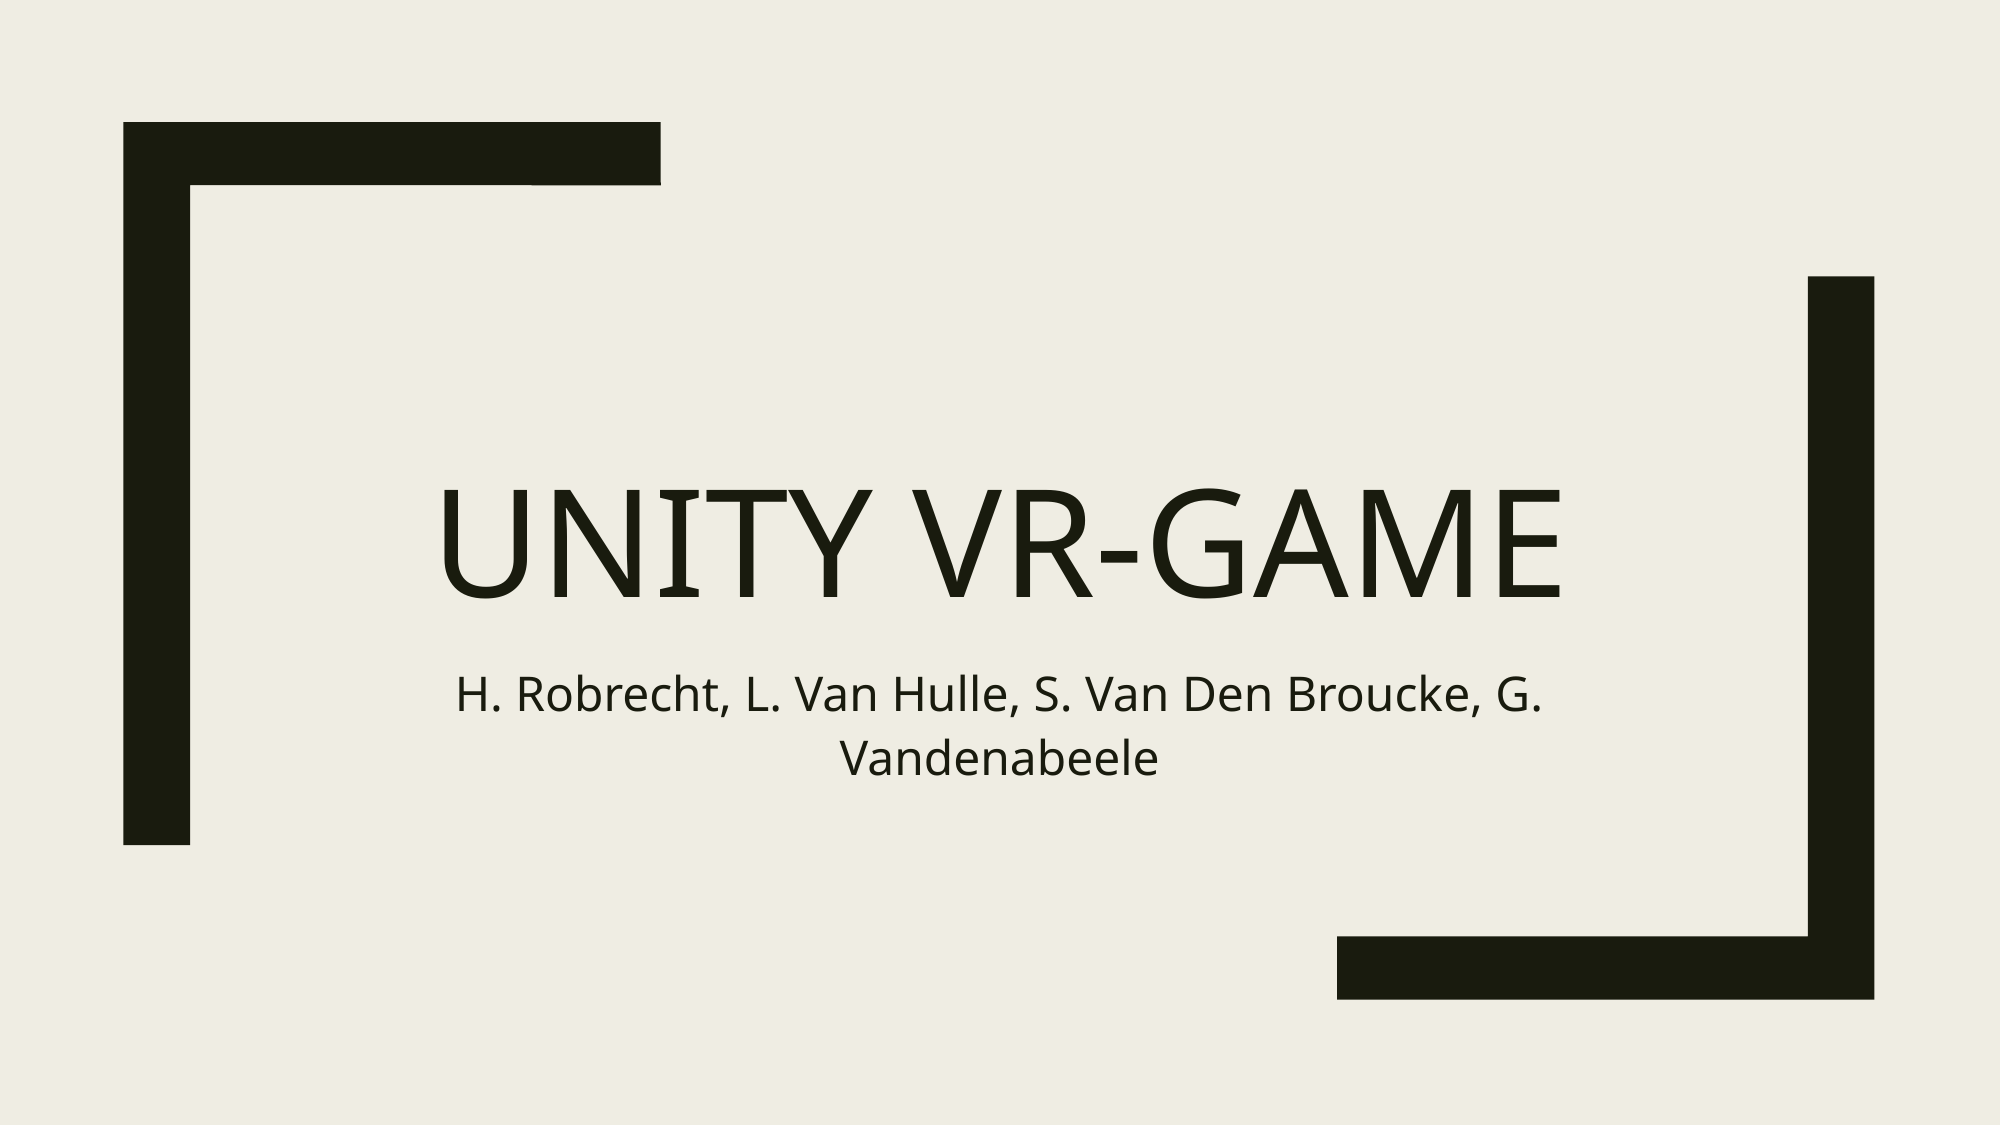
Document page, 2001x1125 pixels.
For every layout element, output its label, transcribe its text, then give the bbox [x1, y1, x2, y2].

subtitle H. Robrecht, L. Van Hulle, S. Van Den Broucke, G. Vandenabeele [439, 649, 1561, 828]
title Unity VR-game [314, 293, 1686, 638]
